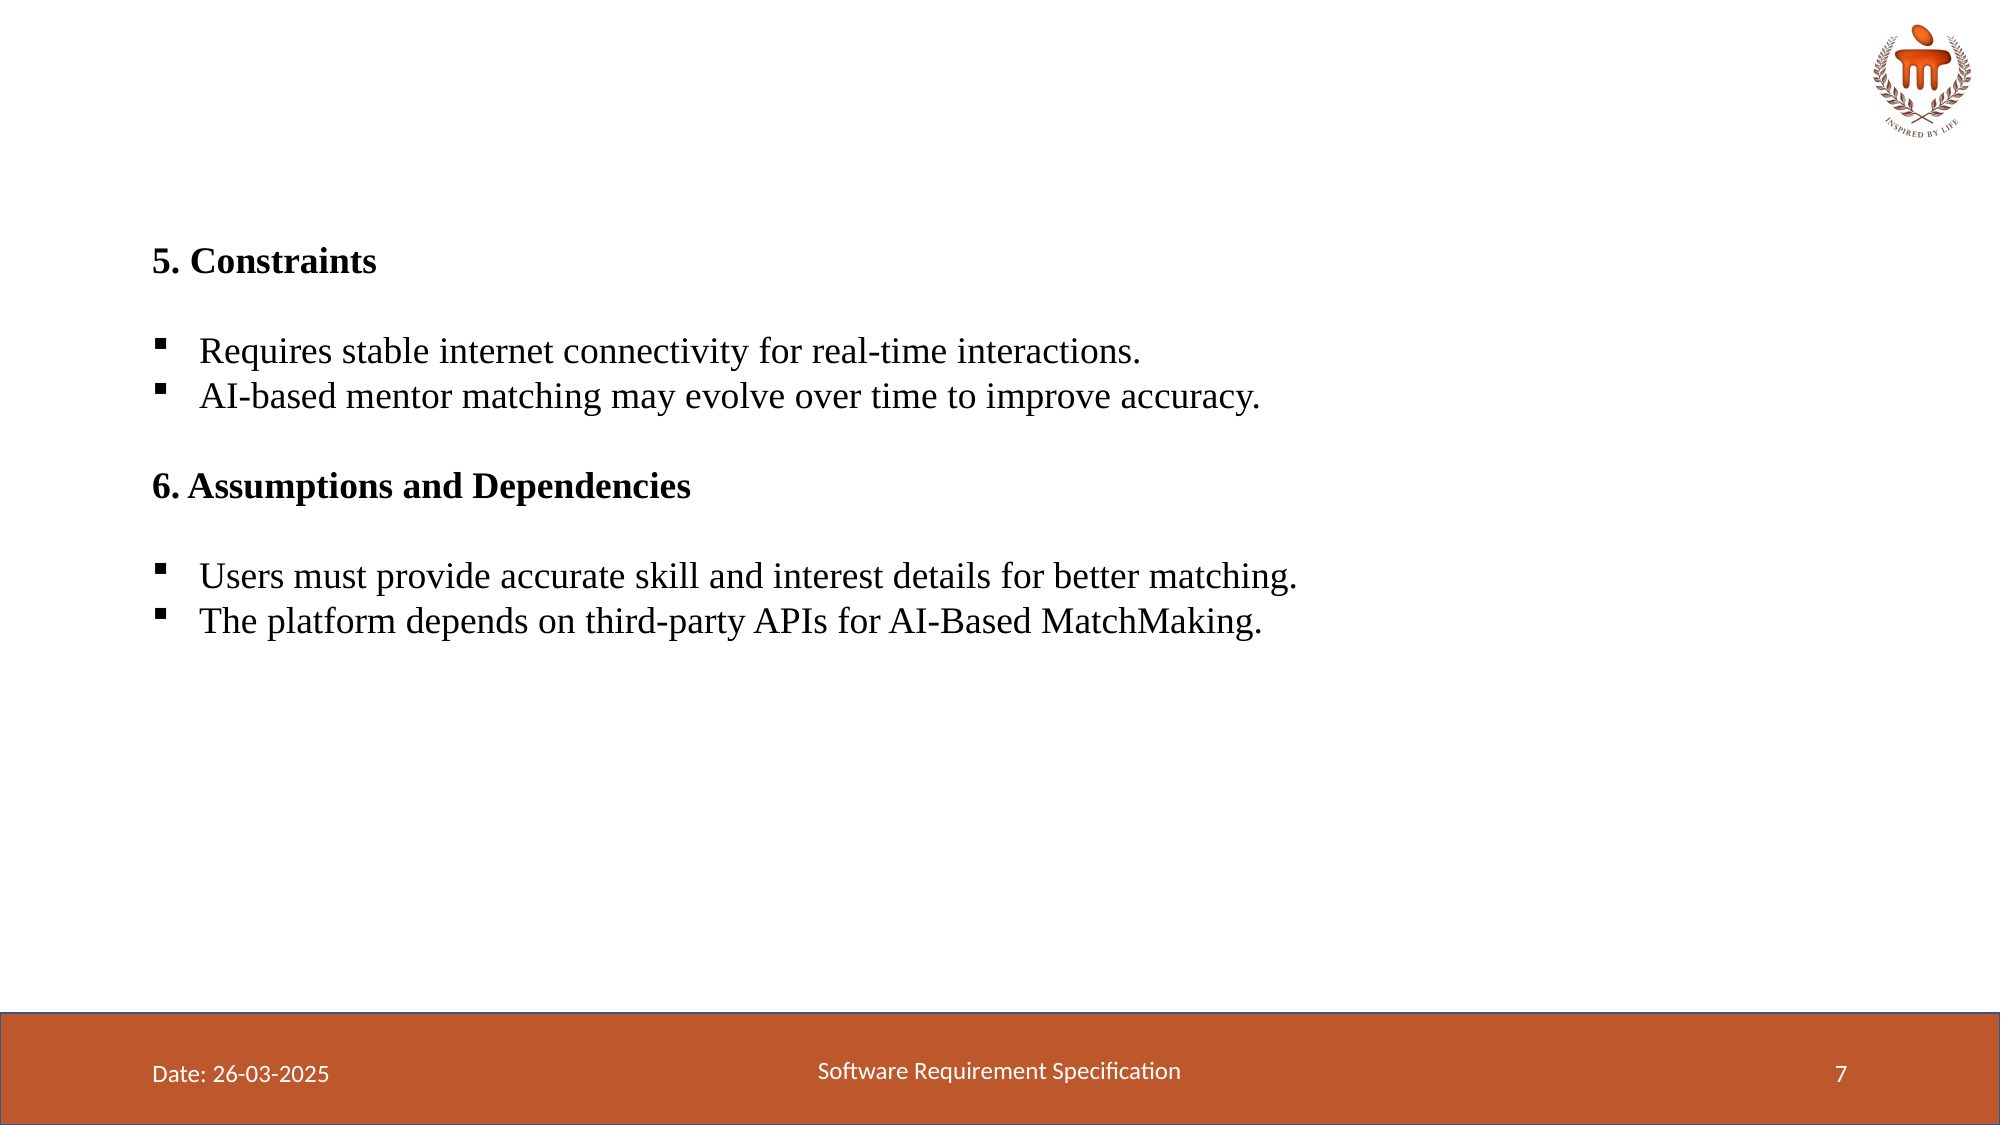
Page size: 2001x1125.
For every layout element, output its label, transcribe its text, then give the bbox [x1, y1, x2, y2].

text_box 5. Constraints Requires stable internet connectivity for real-time interactions. AI-based mentor matching may evolve over time to improve accuracy. 6. Assumptions and Dependencies Users must provide accurate skill and interest details for better matching. The platform depends on third-party APIs for AI-Based MatchMaking. [137, 229, 1863, 649]
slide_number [137, 1042, 557, 1103]
text_box [0, 1012, 2000, 1125]
footer Software Requirement Specification [557, 1013, 1443, 1125]
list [1862, 22, 1981, 141]
slide_number 7 [1412, 1042, 1863, 1103]
